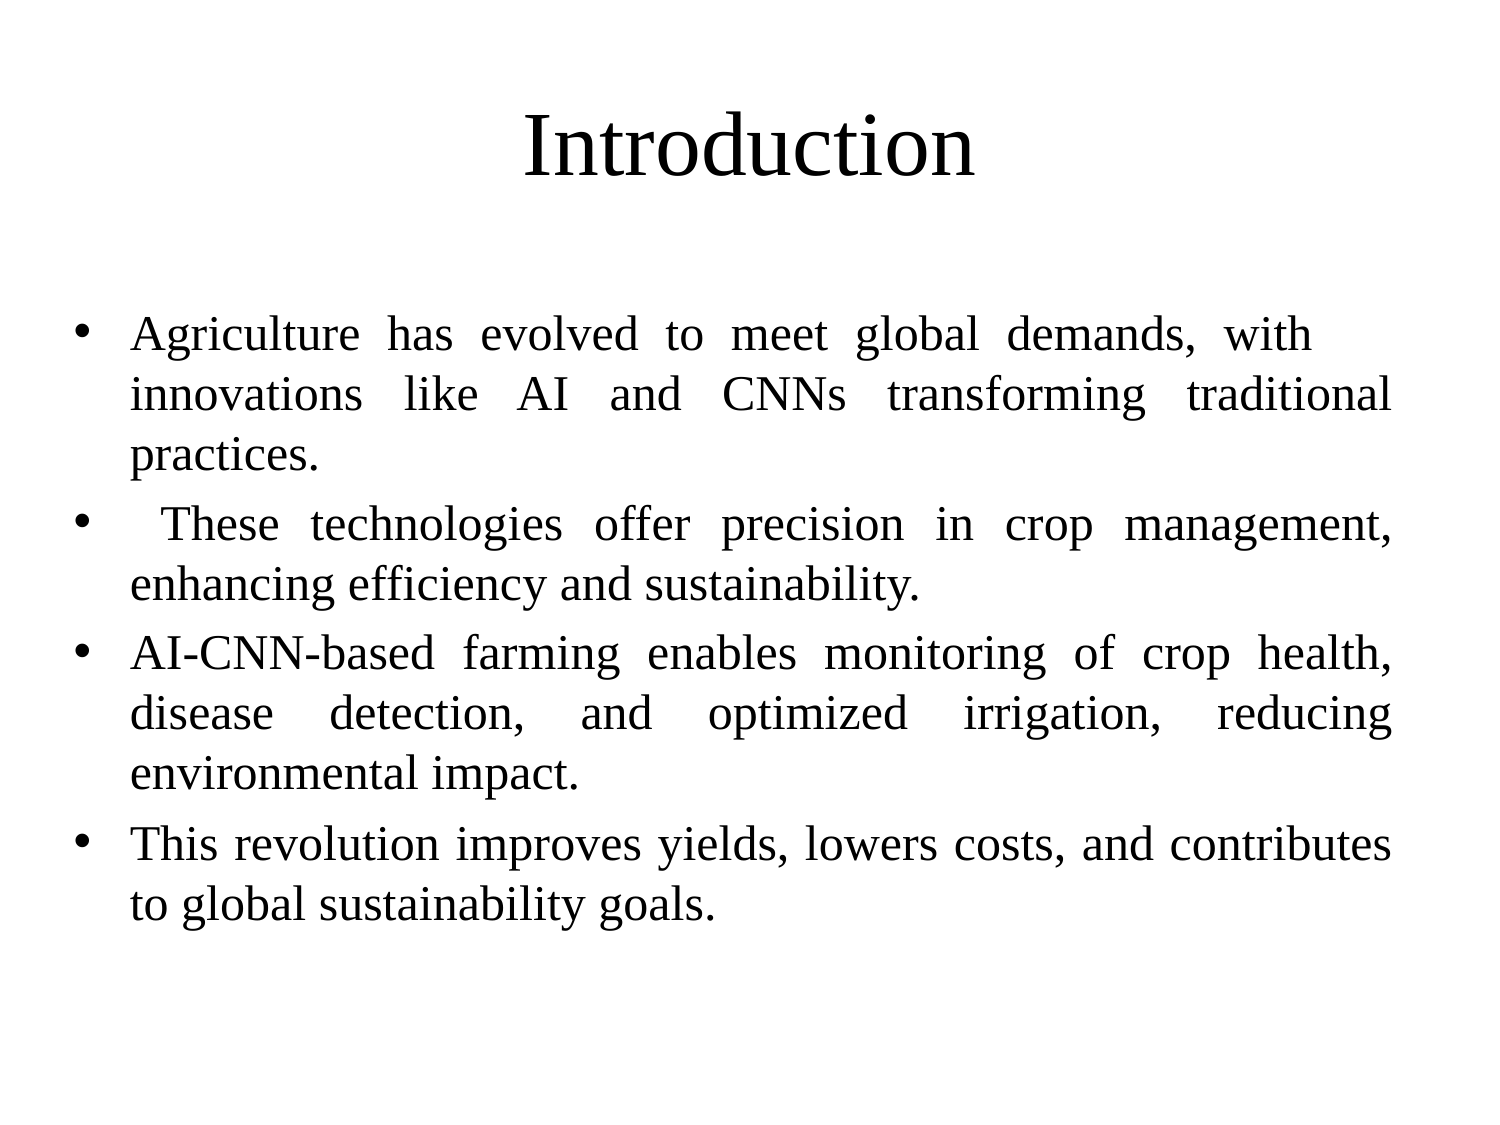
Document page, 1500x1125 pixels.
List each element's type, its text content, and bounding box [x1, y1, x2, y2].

title Introduction [75, 45, 1425, 233]
list Agriculture has evolved to meet global demands, with innovations like AI and CNNs transforming traditional practices. These technologies offer precision in crop management, enhancing efficiency and sustainability. AI-CNN-based farming enables monitoring of crop health, disease detection, and optimized irrigation, reducing environmental impact. This revolution improves yields, lowers costs, and contributes to global sustainability goals. [58, 222, 1409, 966]
